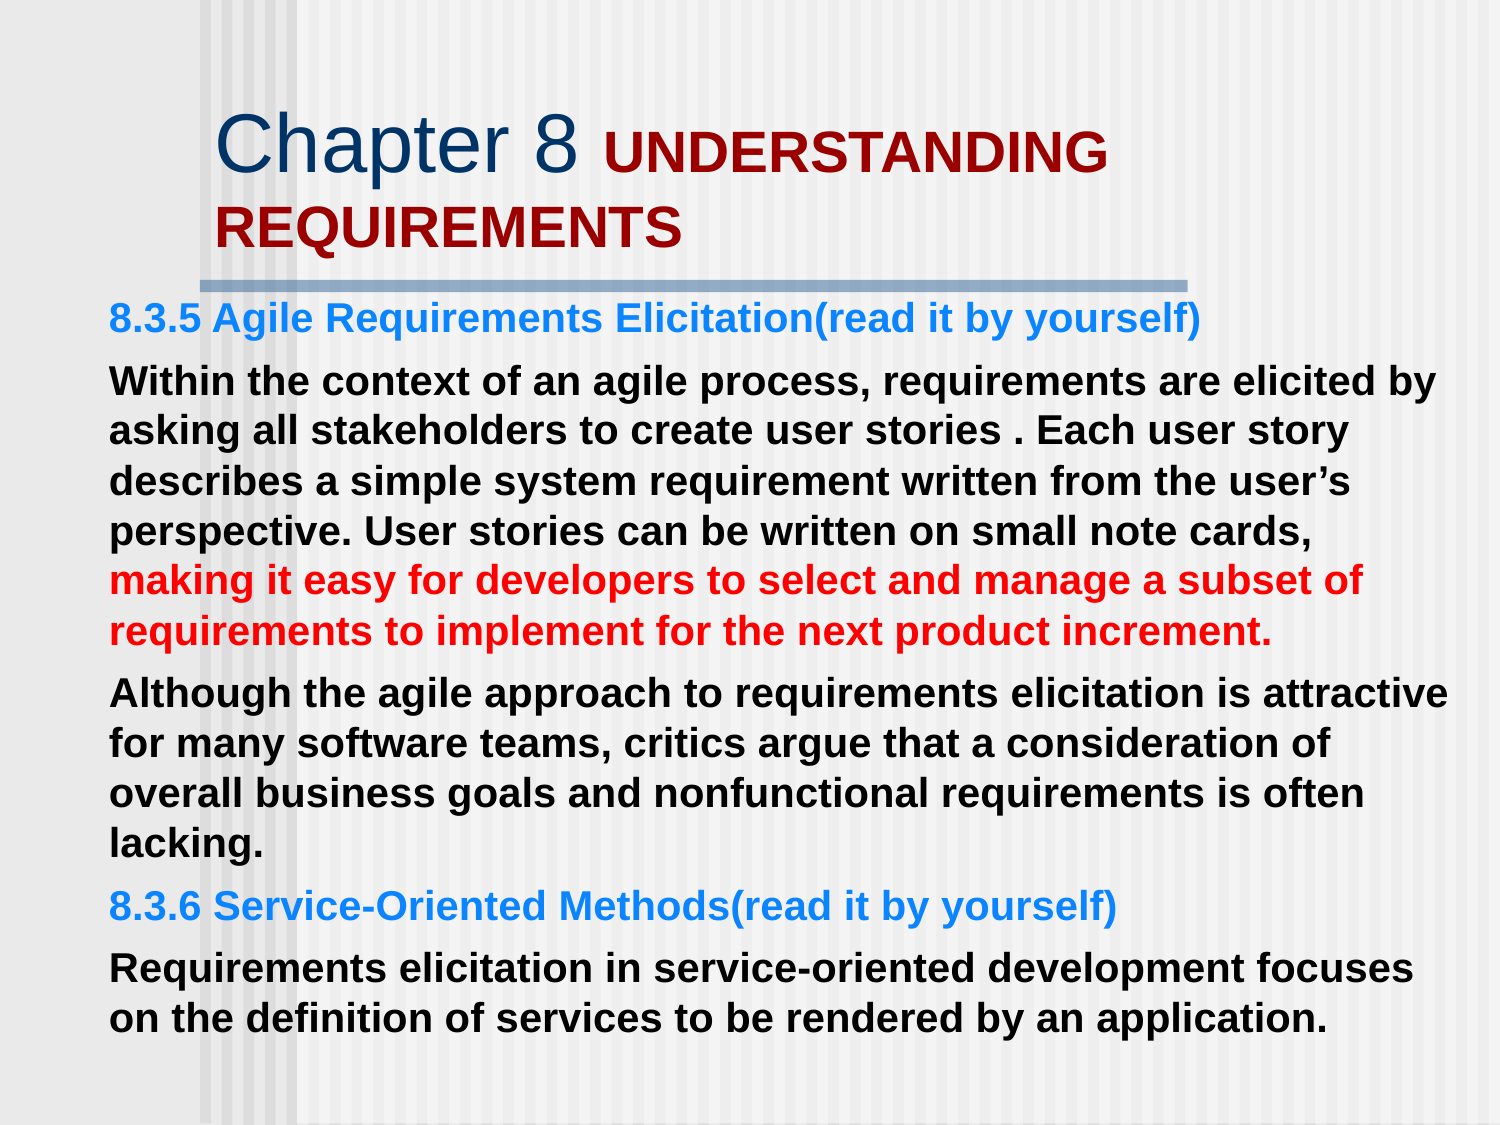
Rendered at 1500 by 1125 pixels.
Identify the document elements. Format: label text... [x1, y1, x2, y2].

title Chapter 8 UNDERSTANDING REQUIREMENTS [199, 162, 1301, 267]
list 8.3.5 Agile Requirements Elicitation(read it by yourself) Within the context of an agile process, requirements are elicited by asking all stakeholders to create user stories . Each user story describes a simple system requirement written from the user’s perspective. User stories can be written on small note cards, making it easy for developers to select and manage a subset of requirements to implement for the next product increment. Although the agile approach to requirements elicitation is attractive for many software teams, critics argue that a consideration of overall business goals and nonfunctional requirements is often lacking. 8.3.6 Service-Oriented Methods(read it by yourself) Requirements elicitation in service-oriented development focuses on the definition of services to be rendered by an application. [93, 283, 1474, 1011]
slide_number [1237, 1024, 1451, 1101]
